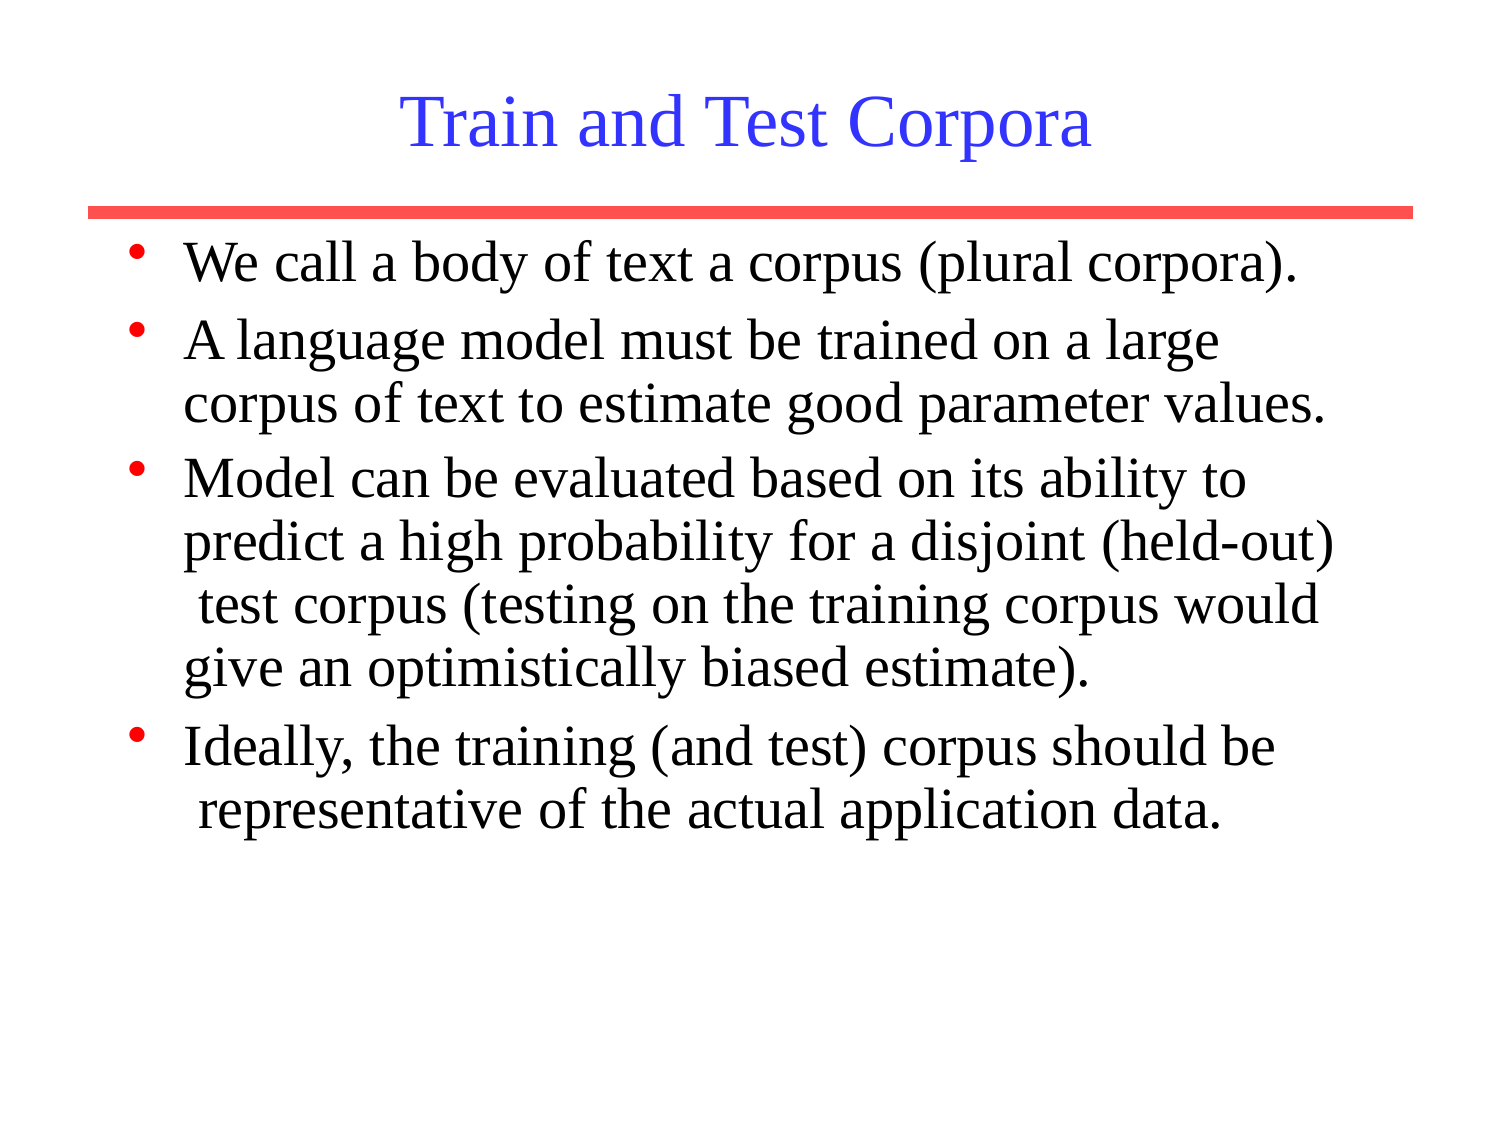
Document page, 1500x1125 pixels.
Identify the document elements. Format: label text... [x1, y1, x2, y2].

title Train and Test Corpora [397, 69, 1104, 214]
text_box We call a body of text a corpus (plural corpora). A language model must be trained on a large corpus of text to estimate good parameter values. Model can be evaluated based on its ability to predict a high probability for a disjoint (held-out) test corpus (testing on the training corpus would give an optimistically biased estimate). Ideally, the training (and test) corpus should be representative of the actual application data. [125, 214, 1338, 840]
